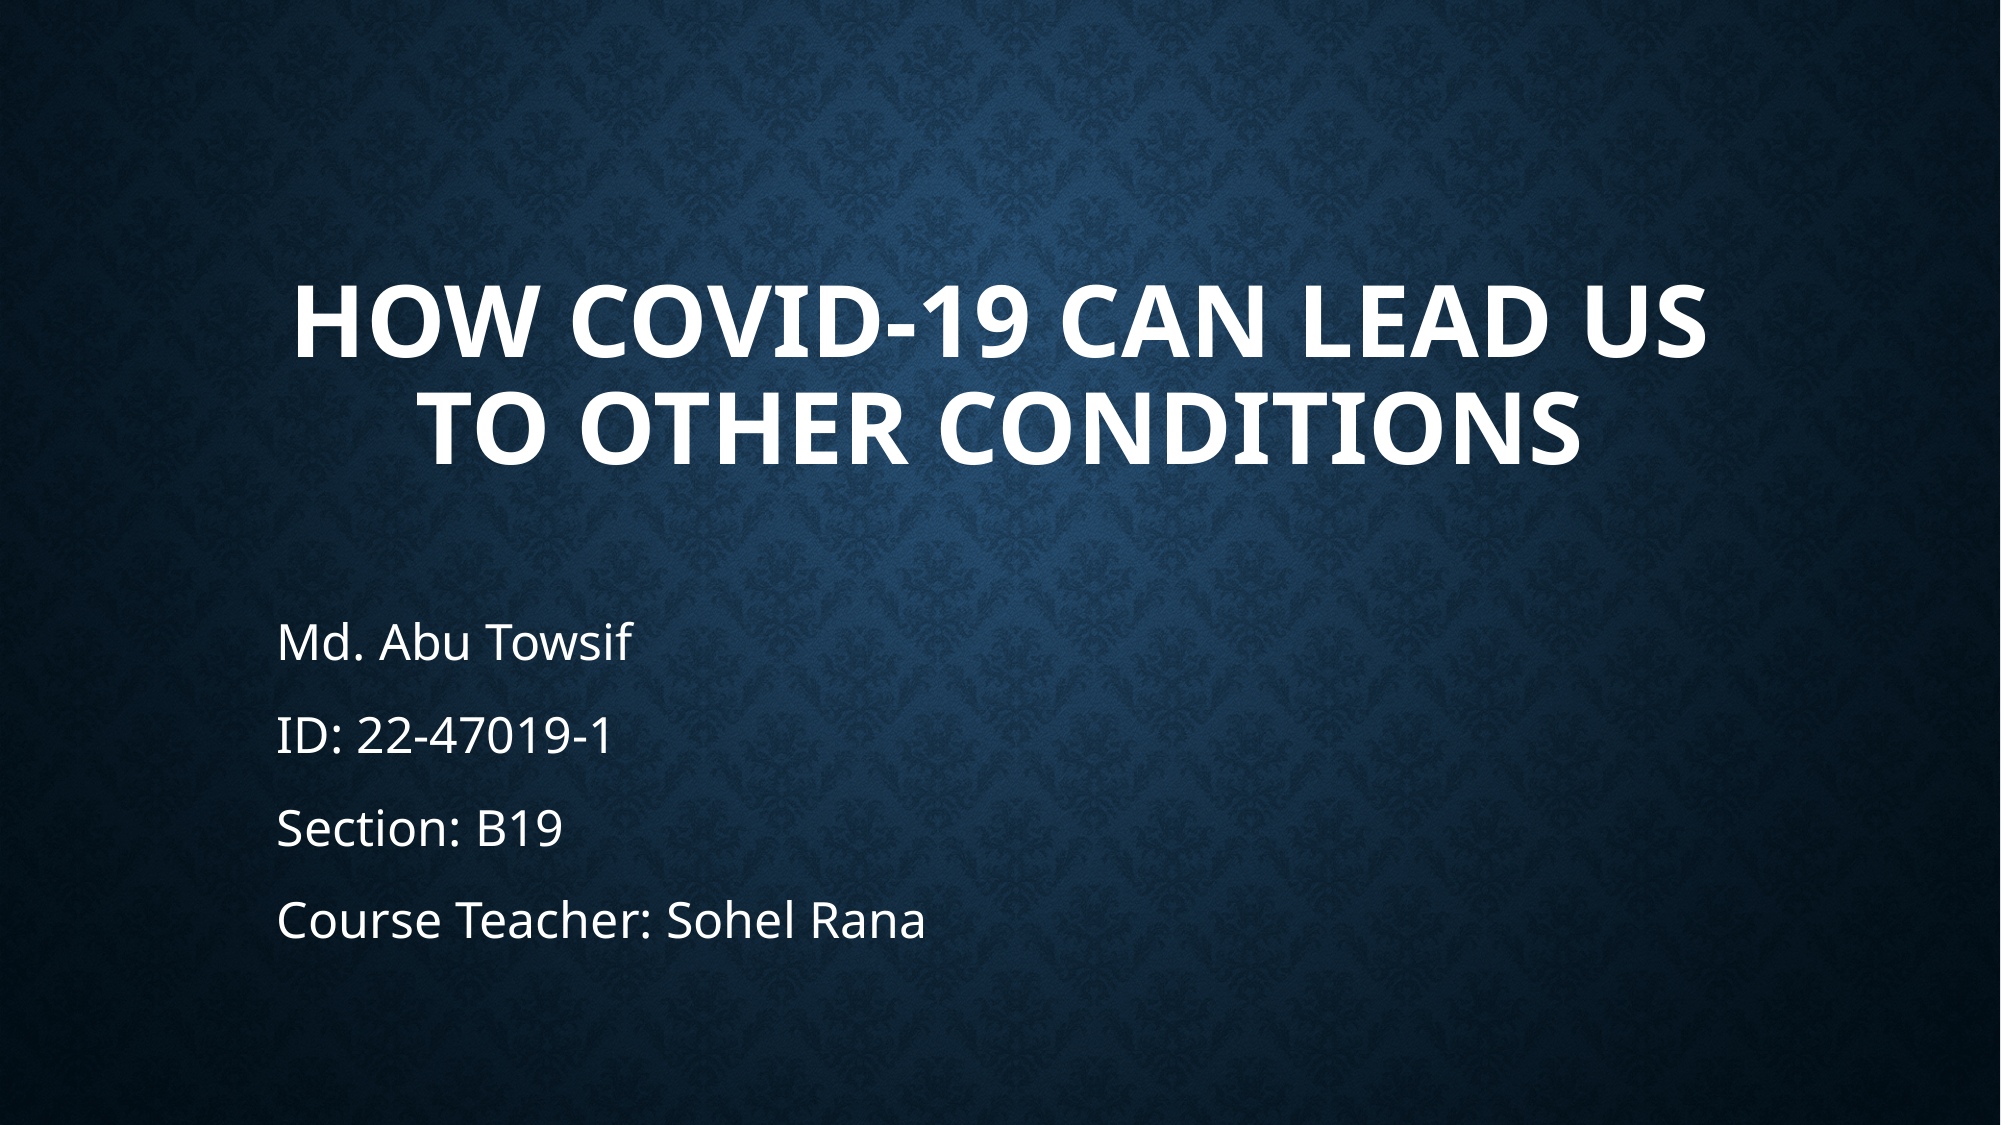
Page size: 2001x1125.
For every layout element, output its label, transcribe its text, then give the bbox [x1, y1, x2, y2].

subtitle Md. Abu Towsif ID: 22-47019-1 Section: B19 Course Teacher: Sohel Rana [261, 590, 1739, 1094]
title HOW COVID-19 CAN LEAD US TO OTHER CONDITIONS [261, 90, 1739, 494]
